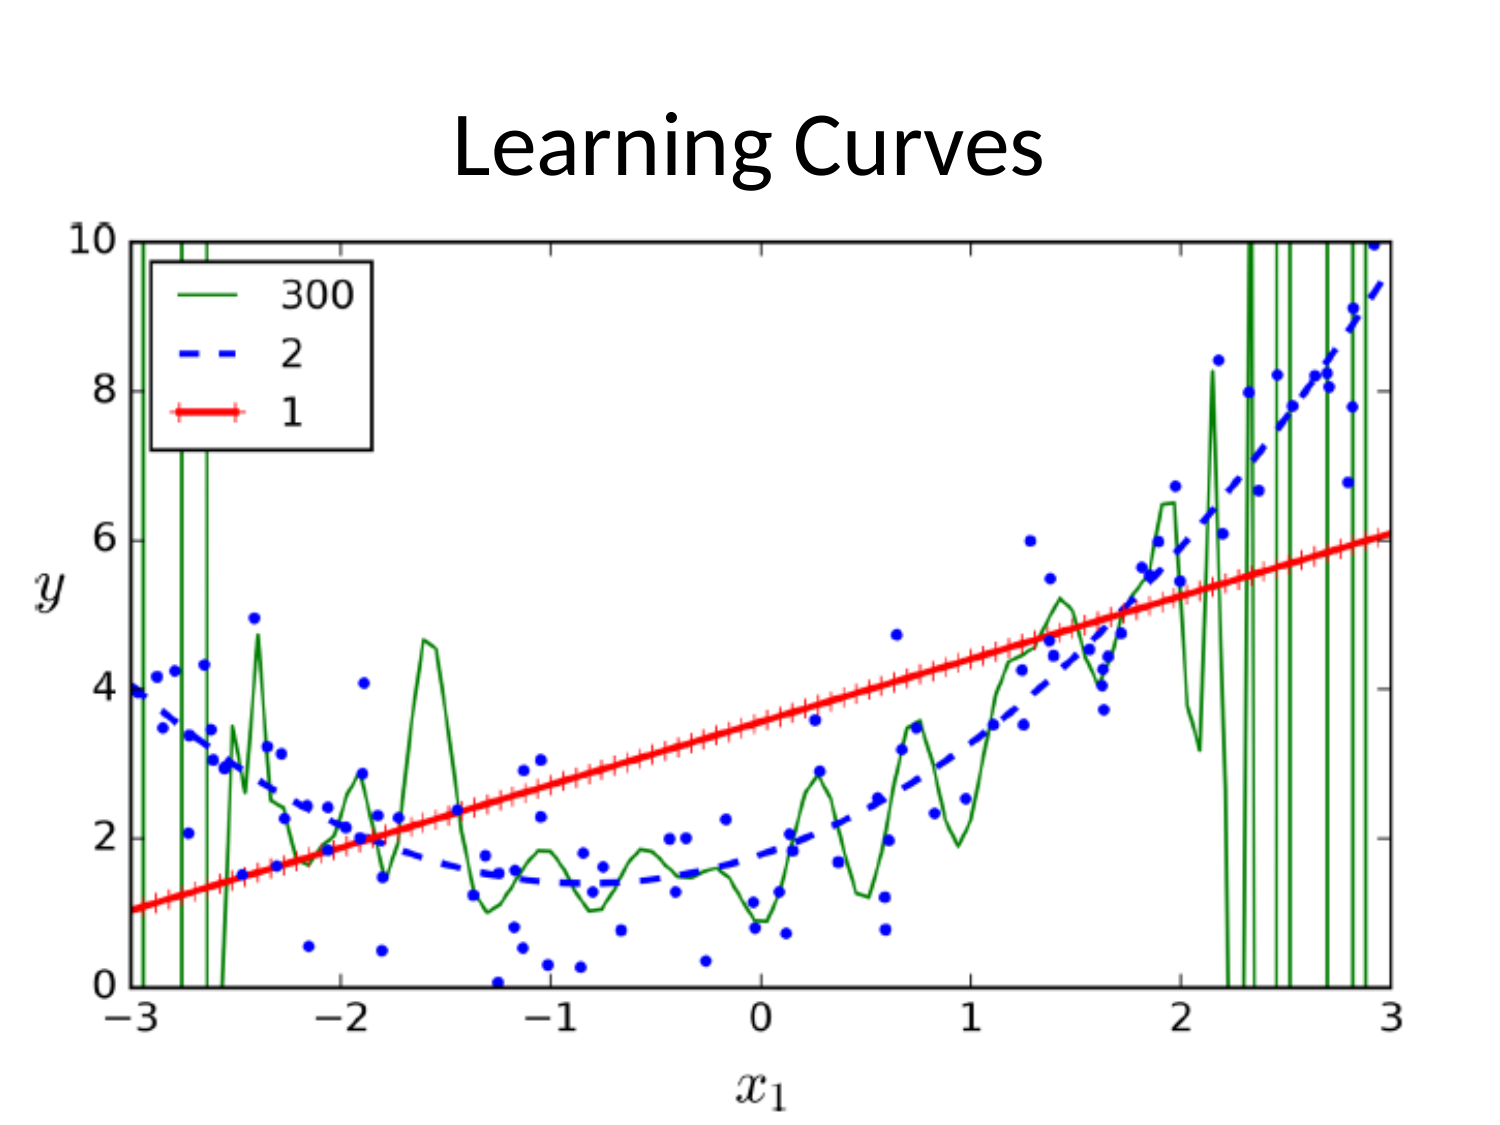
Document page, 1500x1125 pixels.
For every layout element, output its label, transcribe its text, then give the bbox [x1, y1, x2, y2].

picture [23, 207, 1483, 1120]
title Learning Curves [75, 45, 1425, 196]
list >>> lin_reg = LinearRegression() >>> lin_reg.fit(X_poly, y) >>> lin_reg.intercept_, lin_reg.coef_ (array([ 1.78134581]), array([[ 0.93366893, 0.56456263]])) [17, 196, 1500, 1090]
